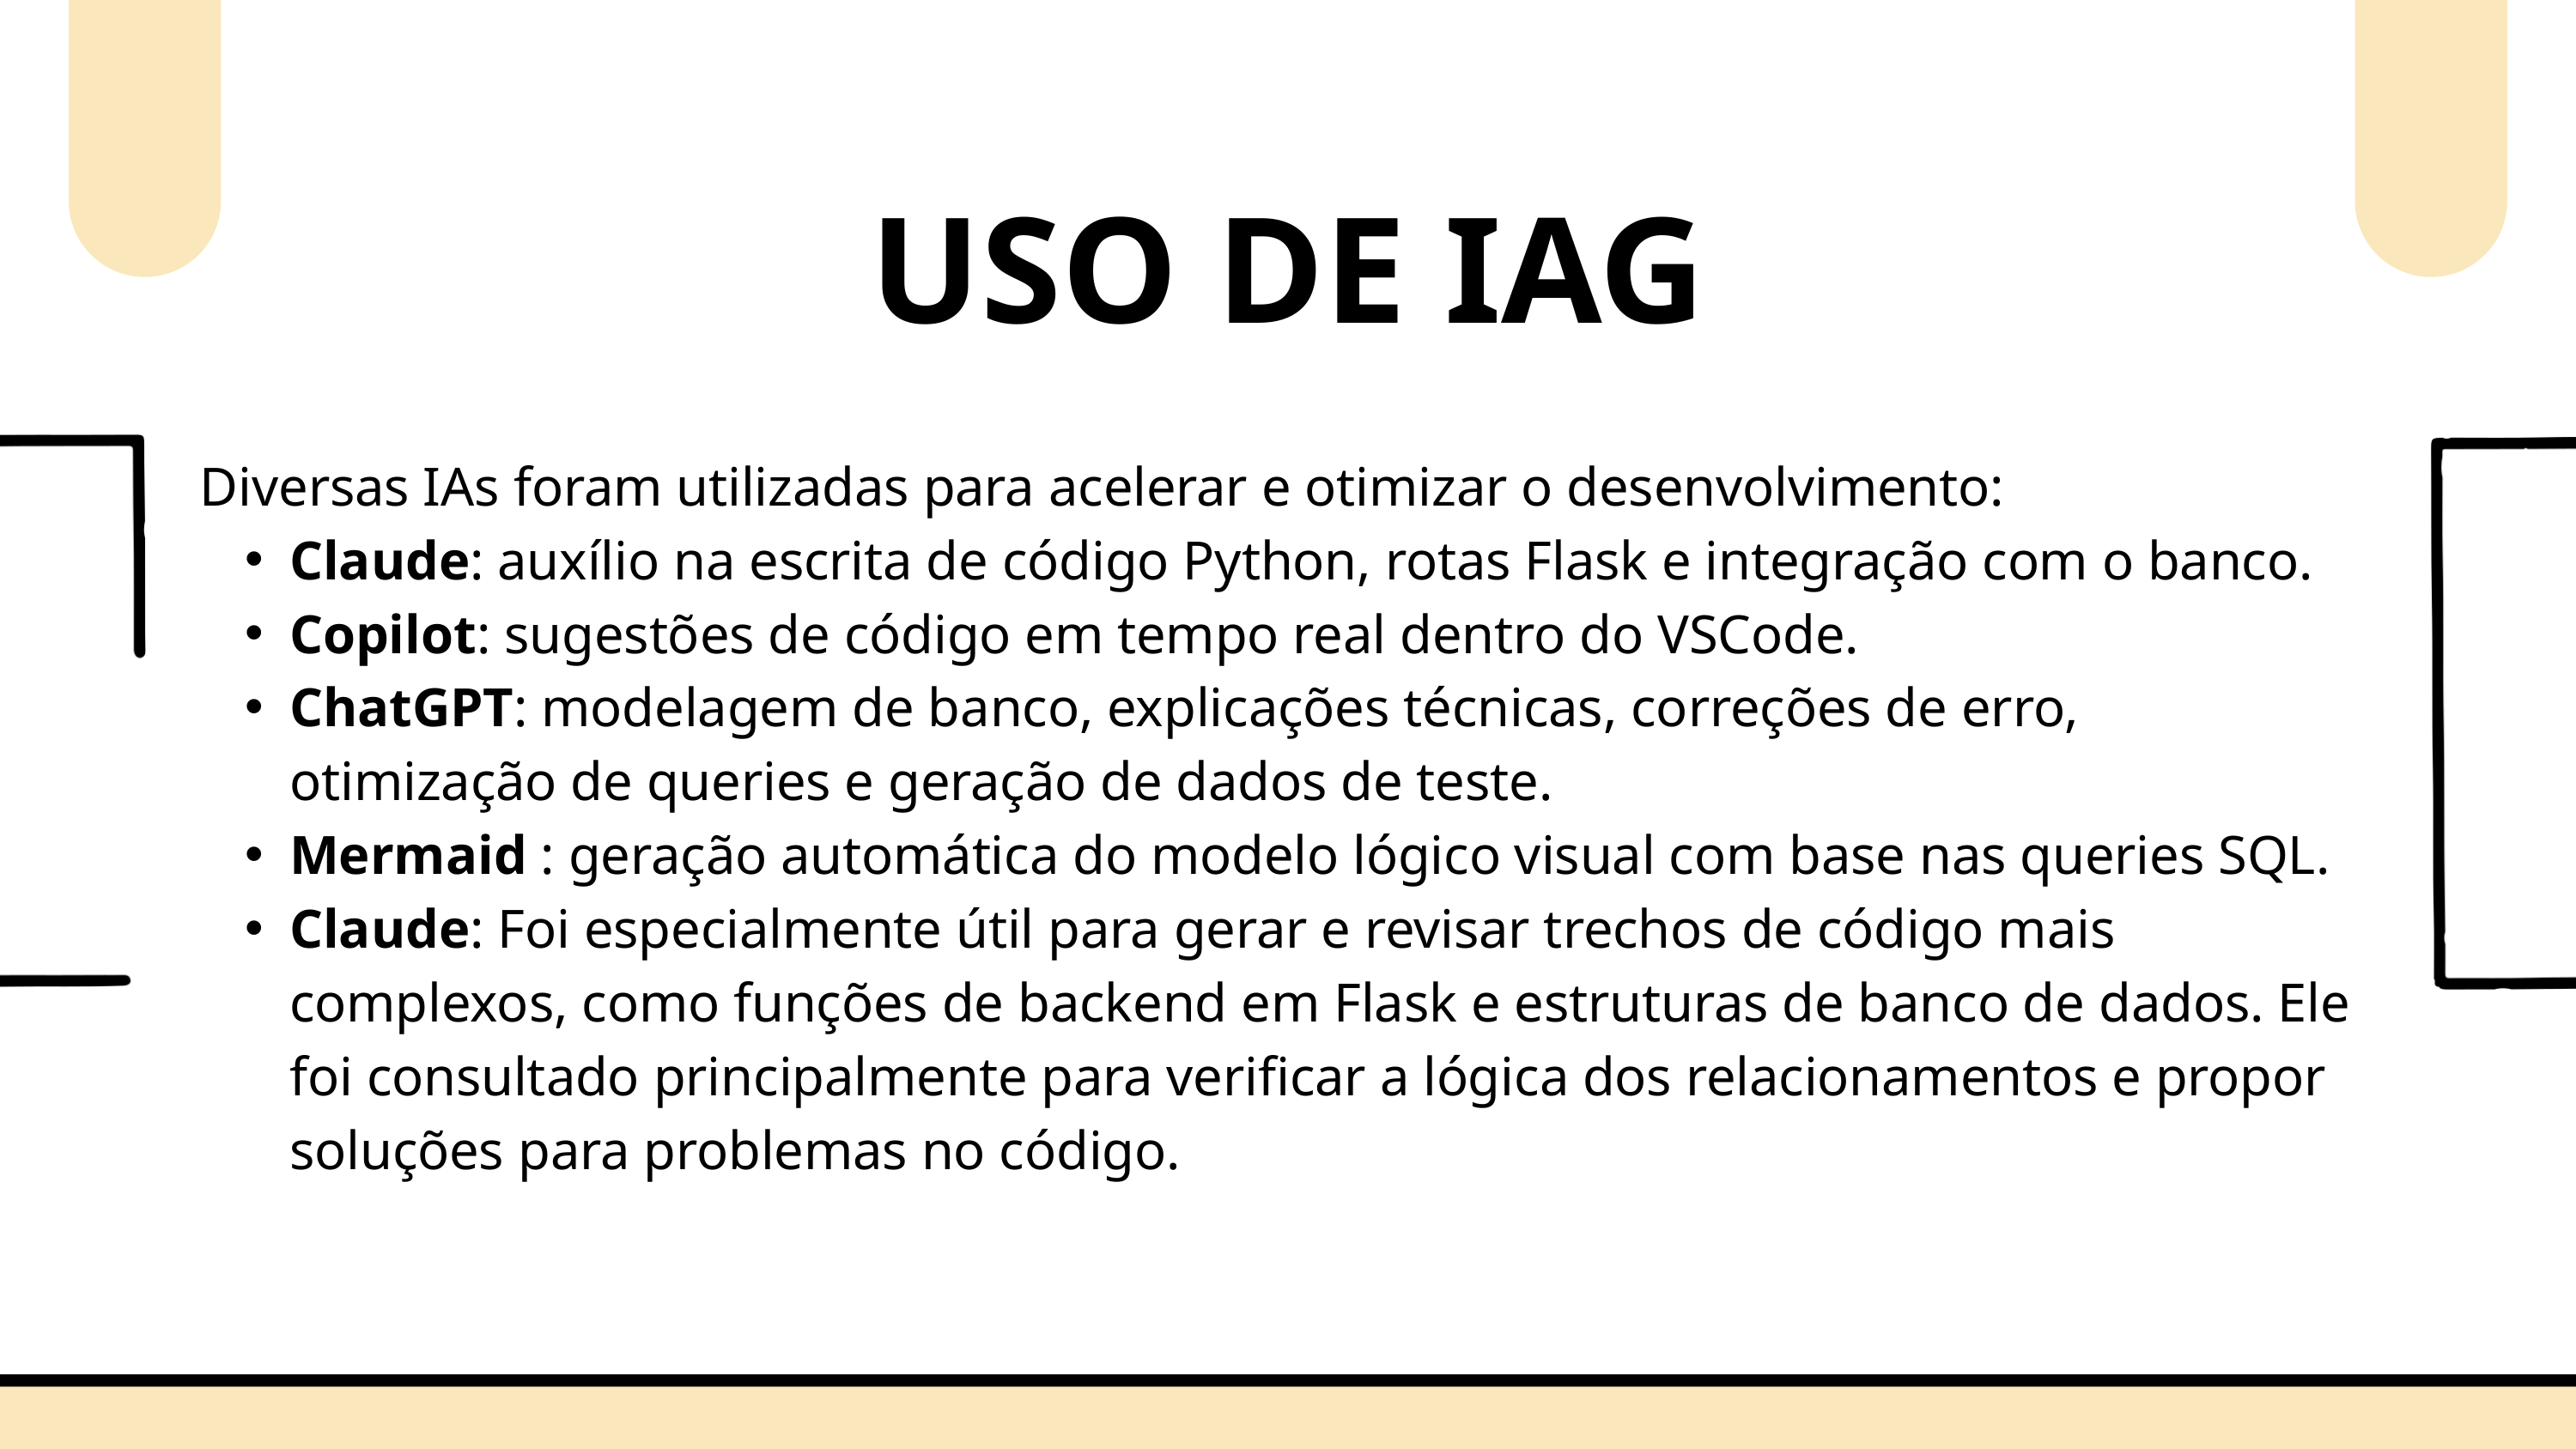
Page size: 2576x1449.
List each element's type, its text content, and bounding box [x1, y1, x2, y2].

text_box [68, 0, 222, 277]
text_box USO DE IAG [686, 147, 1890, 353]
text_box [0, 1379, 2576, 1449]
text_box [0, 434, 146, 990]
text_box [2431, 434, 2576, 990]
text_box Diversas IAs foram utilizadas para acelerar e otimizar o desenvolvimento: Claude: auxílio na escrita de código Python, rotas Flask e integração com o banco. Copilot: sugestões de código em tempo real dentro do VSCode. ChatGPT: modelagem de banco, explicações técnicas, correções de erro, otimização de queries e geração de dados de teste. Mermaid : geração automática do modelo lógico visual com base nas queries SQL. Claude: Foi especialmente útil para gerar e revisar trechos de código mais complexos, como funções de backend em Flask e estruturas de banco de dados. Ele foi consultado principalmente para verificar a lógica dos relacionamentos e propor soluções para problemas no código. [199, 442, 2355, 1180]
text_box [2354, 0, 2508, 277]
